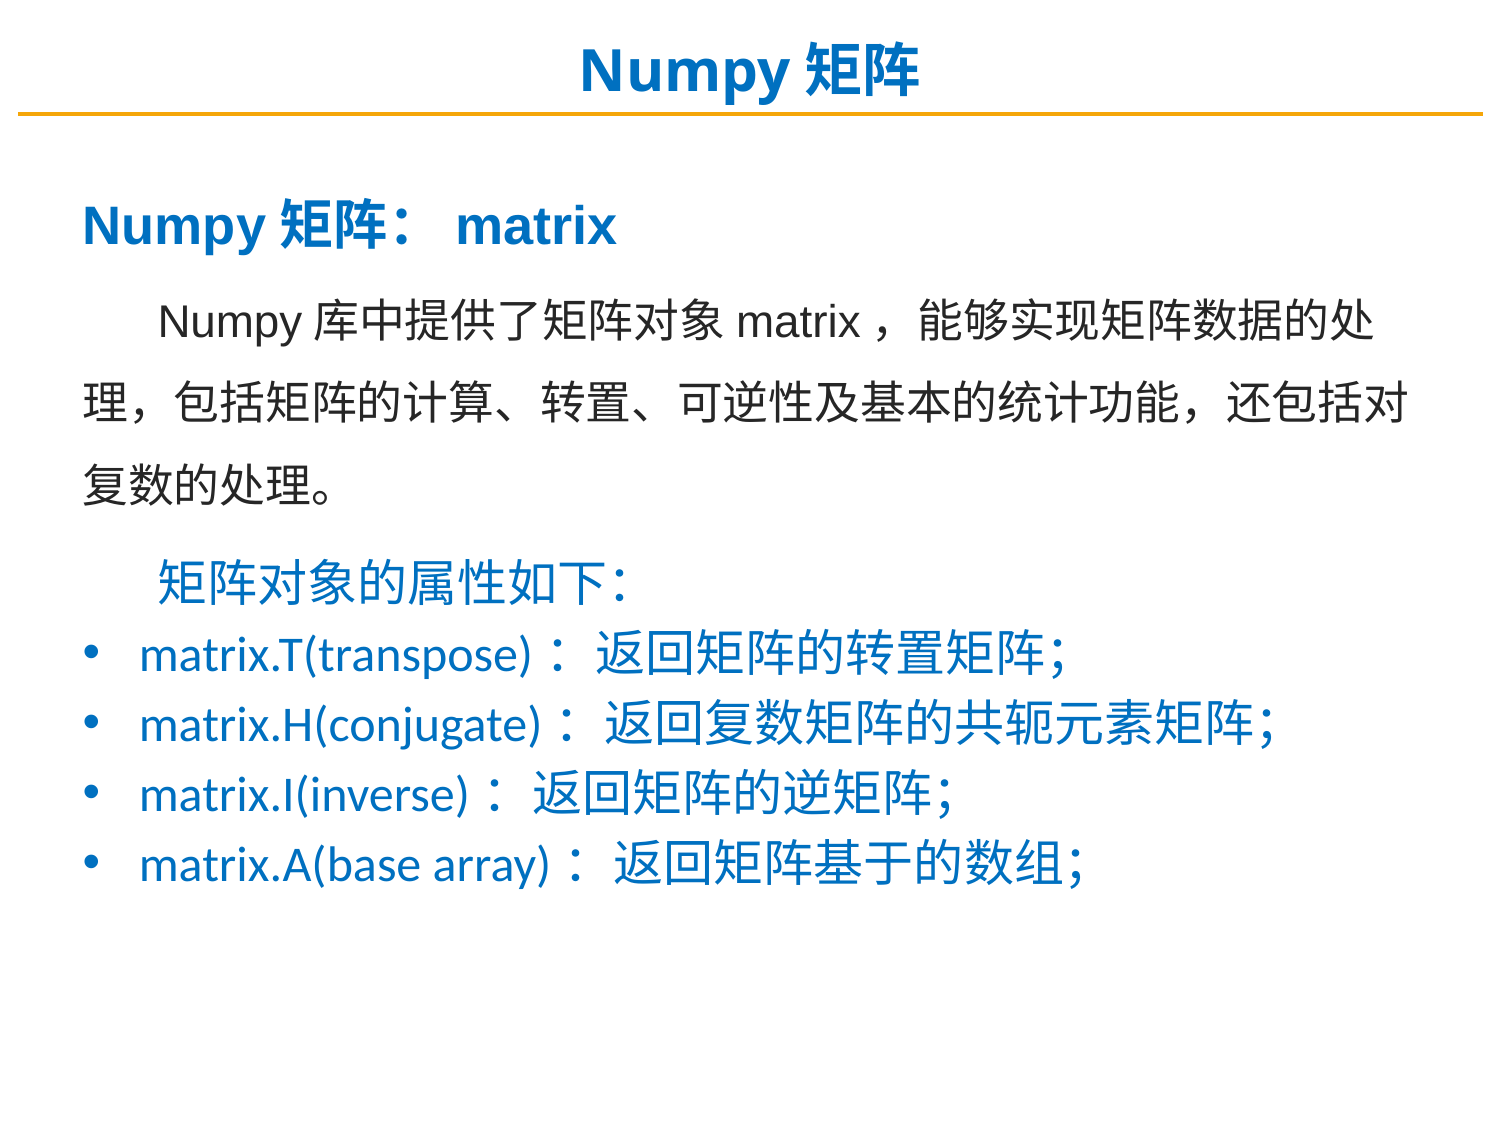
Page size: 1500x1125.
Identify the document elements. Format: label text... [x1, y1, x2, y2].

text_box Numpy矩阵 [0, 25, 1500, 111]
text_box Numpy矩阵：matrix Numpy库中提供了矩阵对象matrix，能够实现矩阵数据的处理，包括矩阵的计算、转置、可逆性及基本的统计功能，还包括对复数的处理。 矩阵对象的属性如下： matrix.T(transpose)：返回矩阵的转置矩阵； matrix.H(conjugate)：返回复数矩阵的共轭元素矩阵； matrix.I(inverse)：返回矩阵的逆矩阵； matrix.A(base array)：返回矩阵基于的数组； [67, 149, 1434, 1059]
